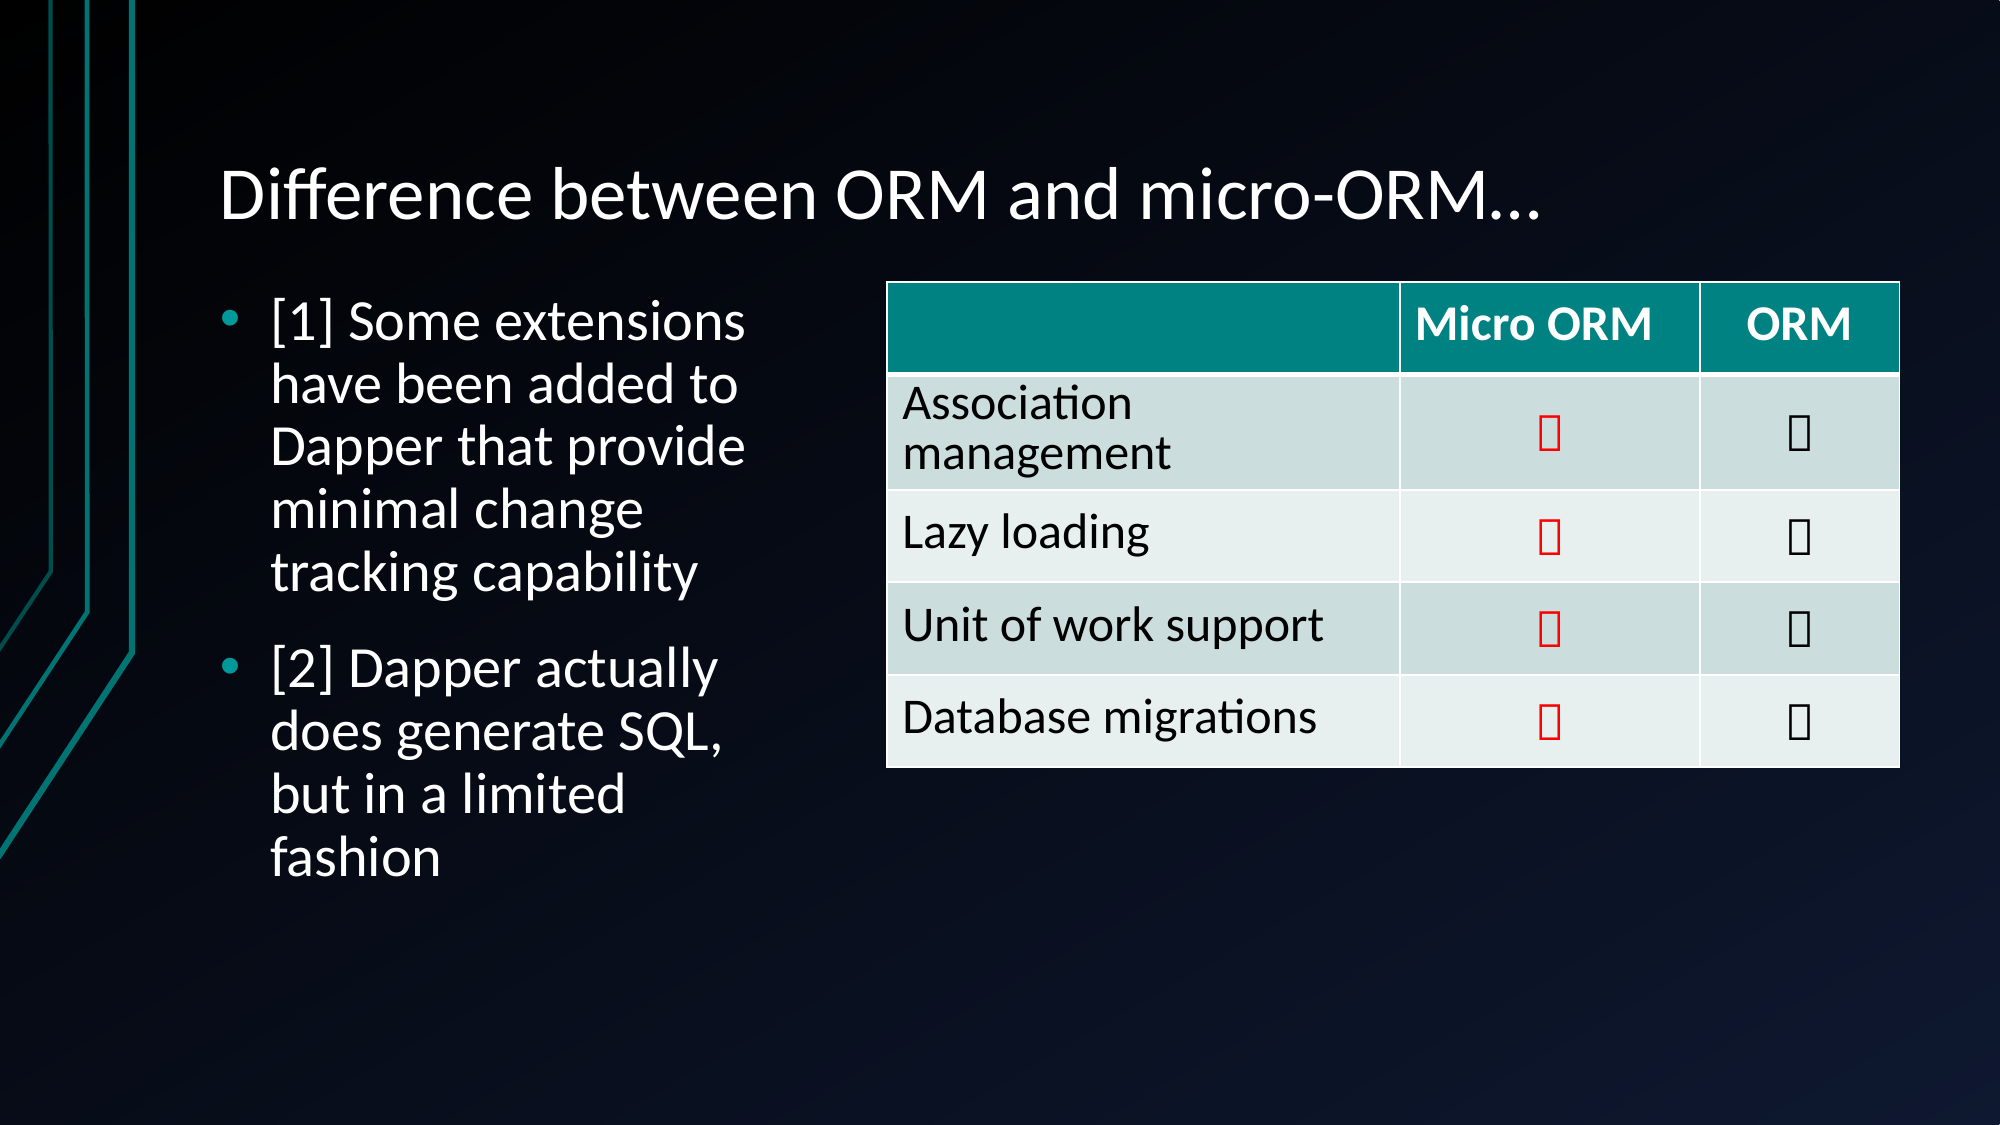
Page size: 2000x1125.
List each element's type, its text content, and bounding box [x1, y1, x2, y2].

table_cell Database migrations [888, 676, 1399, 766]
table_cell Association management [888, 377, 1399, 489]
table_header ORM [1701, 283, 1899, 372]
title Difference between ORM and micro-ORM… [199, 45, 1900, 246]
table_cell  [1401, 583, 1699, 674]
table_cell  [1401, 377, 1699, 489]
table_cell  [1701, 583, 1899, 674]
table_header [888, 283, 1399, 372]
table_cell  [1701, 491, 1899, 581]
list [1] Some extensions have been added to Dapper that provide minimal change tracking capability [2] Dapper actually does generate SQL, but in a limited fashion [199, 279, 825, 1013]
table_cell Unit of work support [888, 583, 1399, 674]
table_cell  [1401, 491, 1699, 581]
table_cell Lazy loading [888, 491, 1399, 581]
table_cell  [1701, 377, 1899, 489]
table_cell  [1701, 676, 1899, 766]
table_header Micro ORM [1401, 283, 1699, 372]
table_cell  [1401, 676, 1699, 766]
